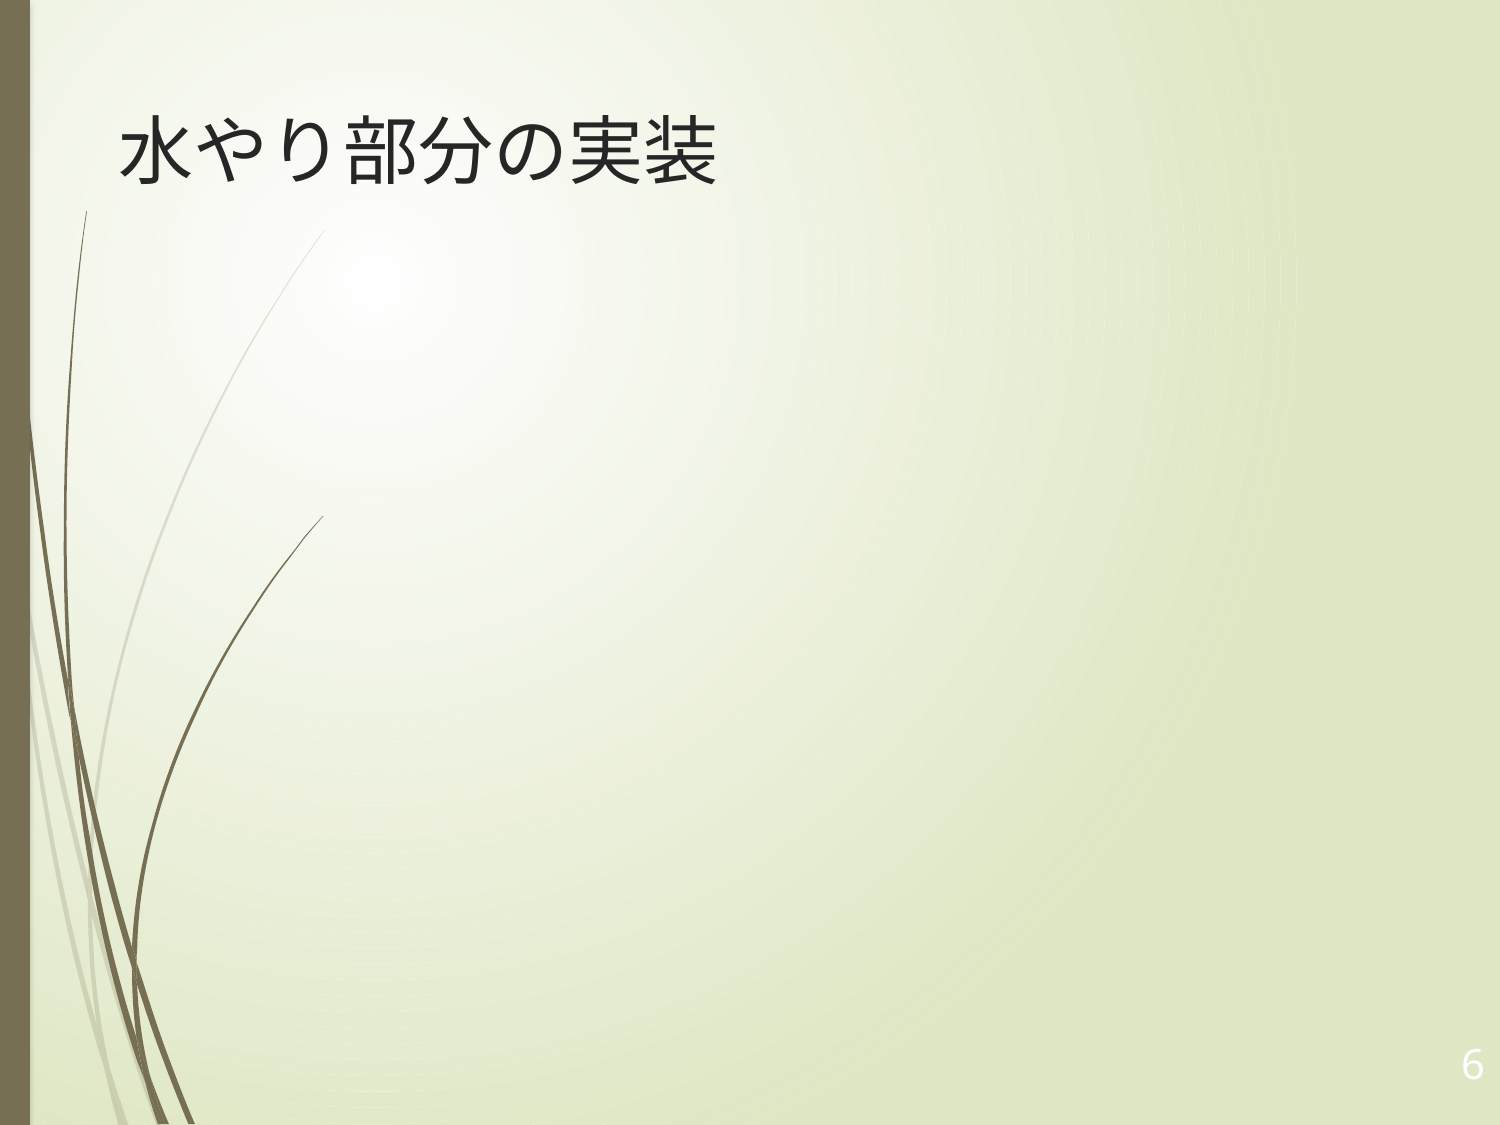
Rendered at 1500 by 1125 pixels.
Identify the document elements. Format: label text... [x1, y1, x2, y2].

title 水やり部分の実装 [103, 96, 1400, 313]
slide_number 6 [1404, 1036, 1500, 1097]
